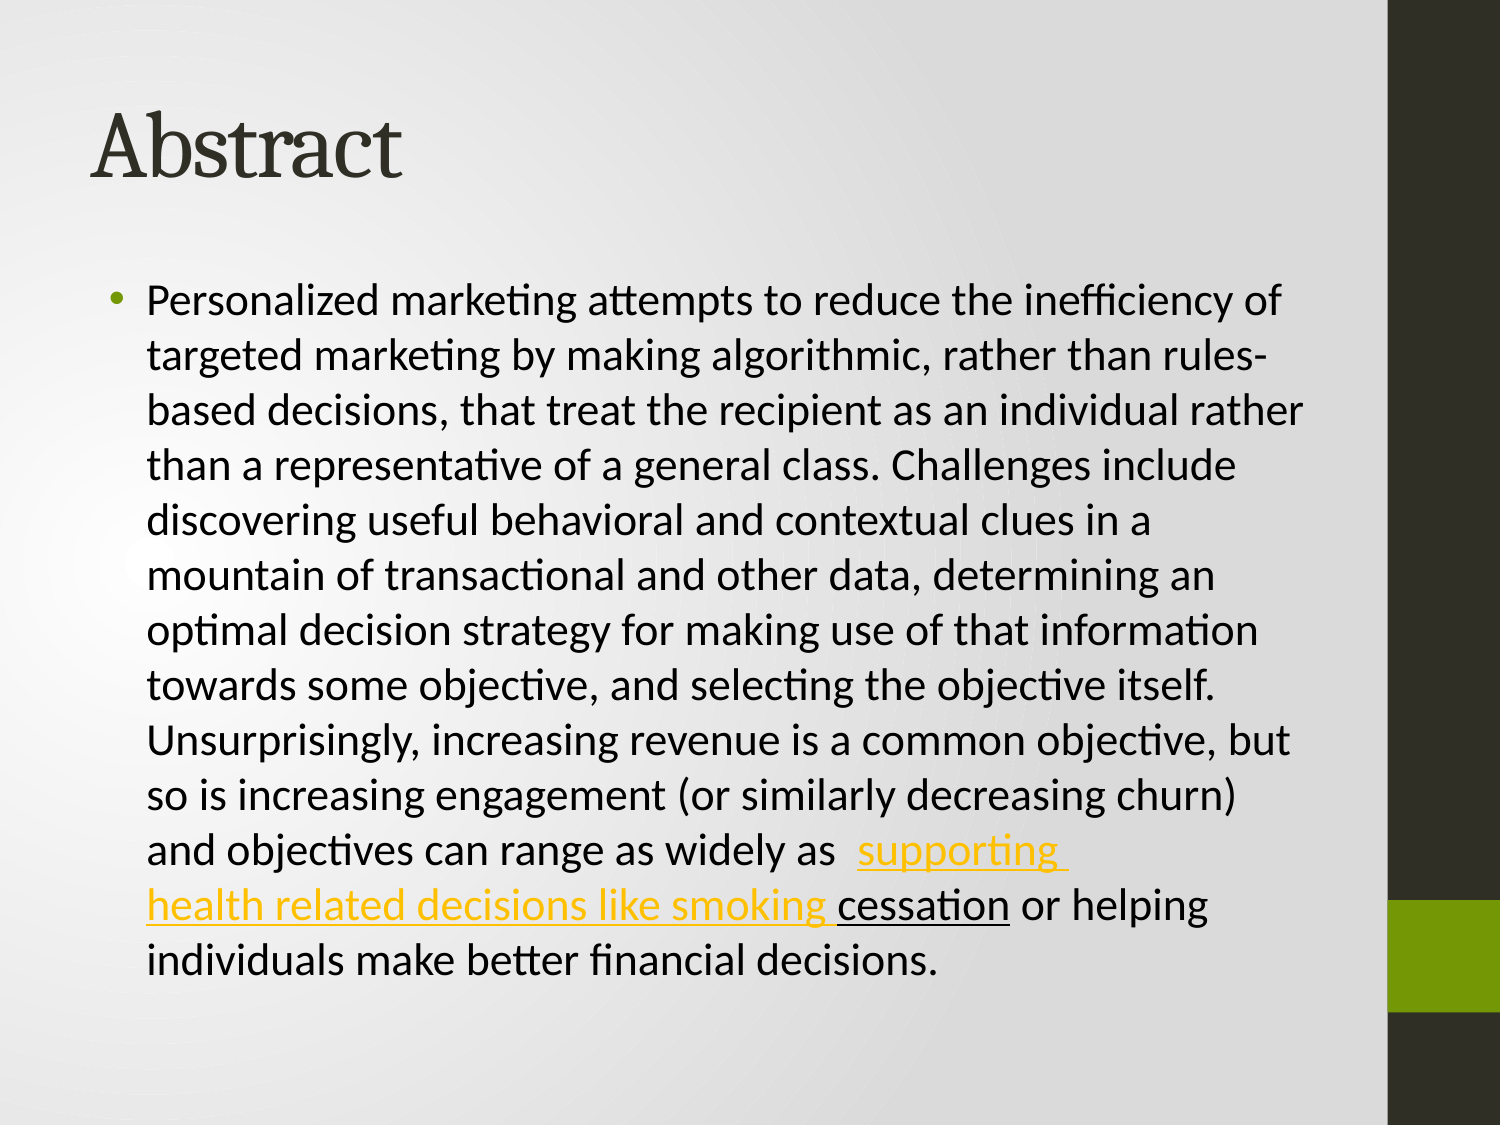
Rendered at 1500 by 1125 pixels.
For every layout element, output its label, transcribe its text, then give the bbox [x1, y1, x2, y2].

title Abstract [75, 45, 1325, 233]
list Personalized marketing attempts to reduce the inefficiency of targeted marketing by making algorithmic, rather than rules-based decisions, that treat the recipient as an individual rather than a representative of a general class. Challenges include discovering useful behavioral and contextual clues in a mountain of transactional and other data, determining an optimal decision strategy for making use of that information towards some objective, and selecting the objective itself. Unsurprisingly, increasing revenue is a common objective, but so is increasing engagement (or similarly decreasing churn) and objectives can range as widely as supporting health related decisions like smoking cessation or helping individuals make better financial decisions. [75, 262, 1325, 1050]
